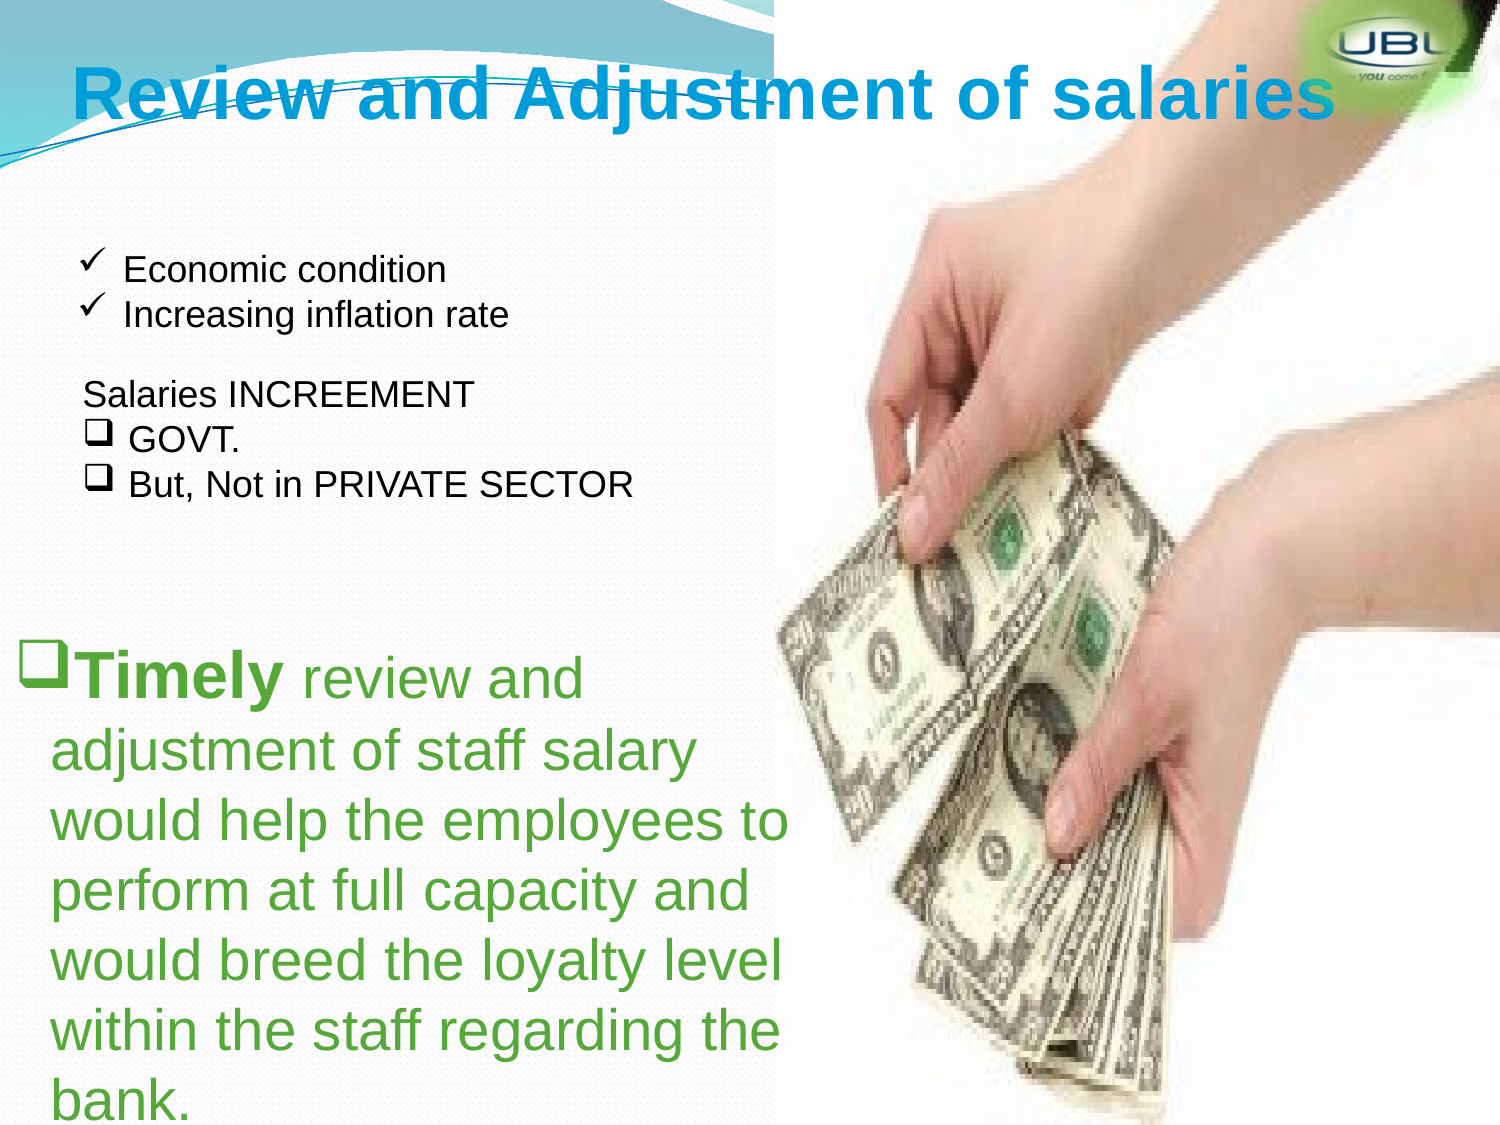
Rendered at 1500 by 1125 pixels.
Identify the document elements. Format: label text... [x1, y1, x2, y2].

text_box Review and Adjustment of salaries [56, 37, 767, 143]
text_box Timely review and adjustment of staff salary would help the employees to perform at full capacity and would breed the loyalty level within the staff regarding the bank. [0, 624, 767, 1125]
text_box Economic condition Increasing inflation rate [62, 237, 535, 388]
text_box Salaries INCREEMENT GOVT. But, Not in PRIVATE SECTOR [67, 362, 650, 513]
picture [774, 0, 1500, 1125]
